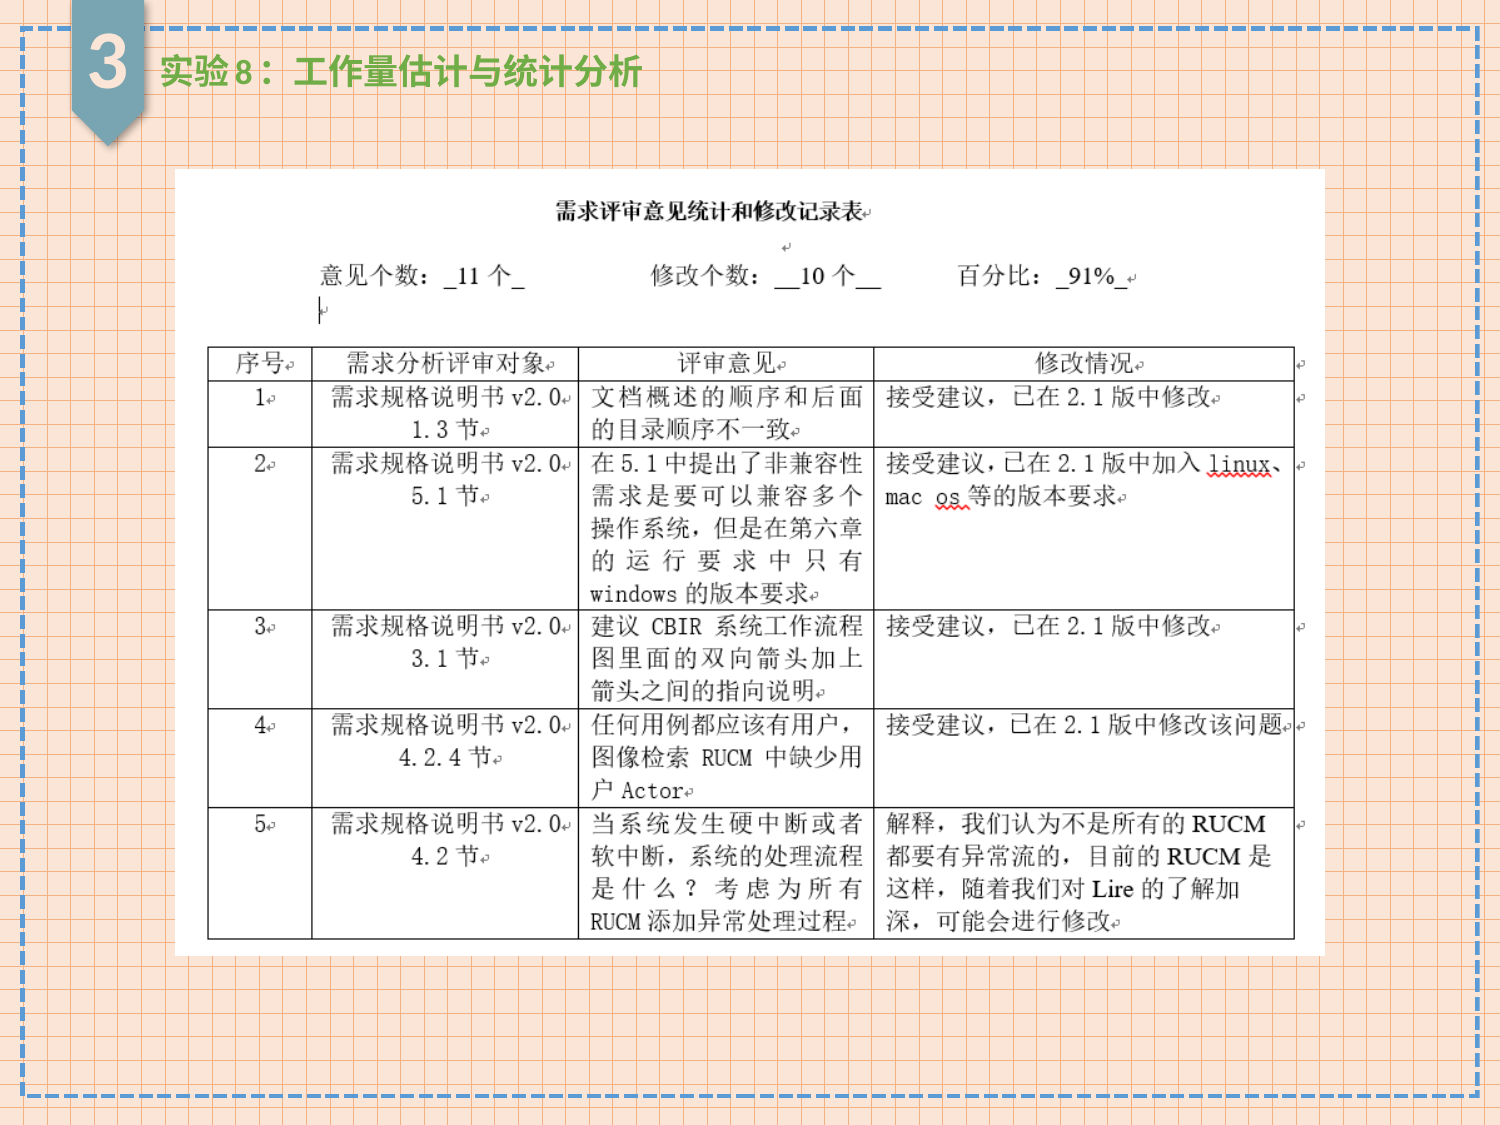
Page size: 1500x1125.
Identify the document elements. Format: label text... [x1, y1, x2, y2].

picture [175, 169, 1325, 956]
list 3 [71, 0, 145, 123]
list 实验8：工作量估计与统计分析 [144, 35, 662, 112]
